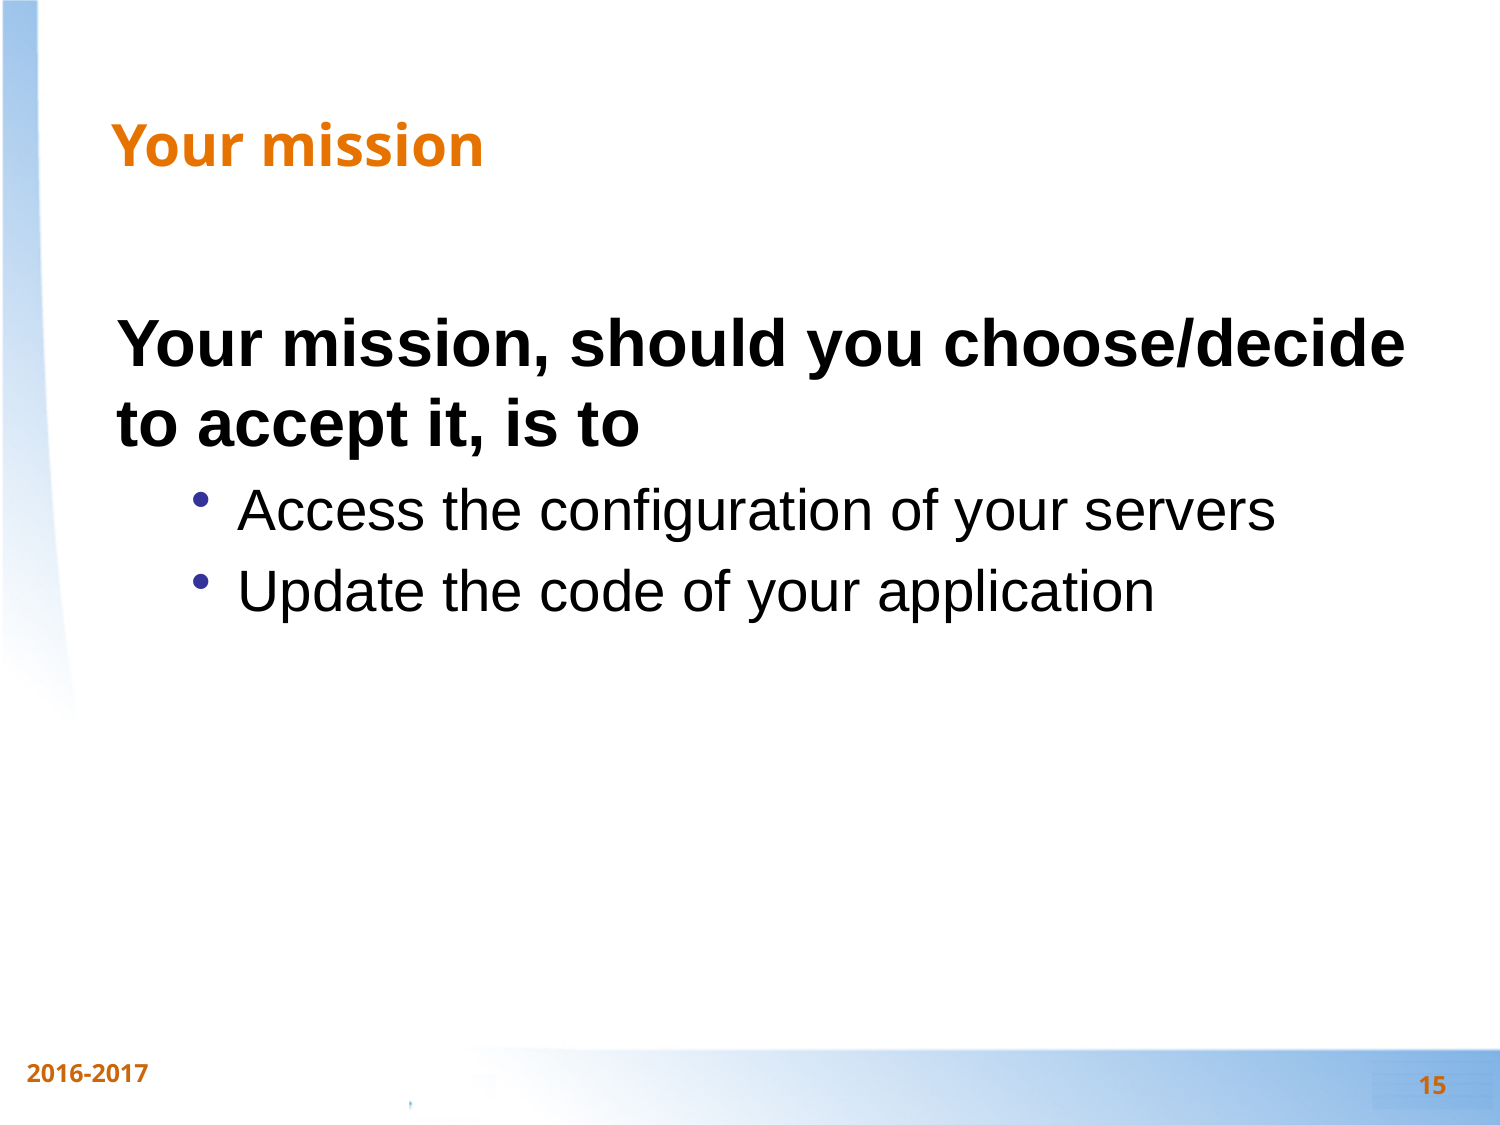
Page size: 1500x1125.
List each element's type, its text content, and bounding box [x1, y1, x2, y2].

slide_number 15 [1394, 1058, 1500, 1112]
picture [0, 0, 1500, 1125]
title Your mission [96, 90, 1472, 186]
list Your mission, should you choose/decide to accept it, is to Access the configuration of your servers Update the code of your application [101, 199, 1472, 1059]
